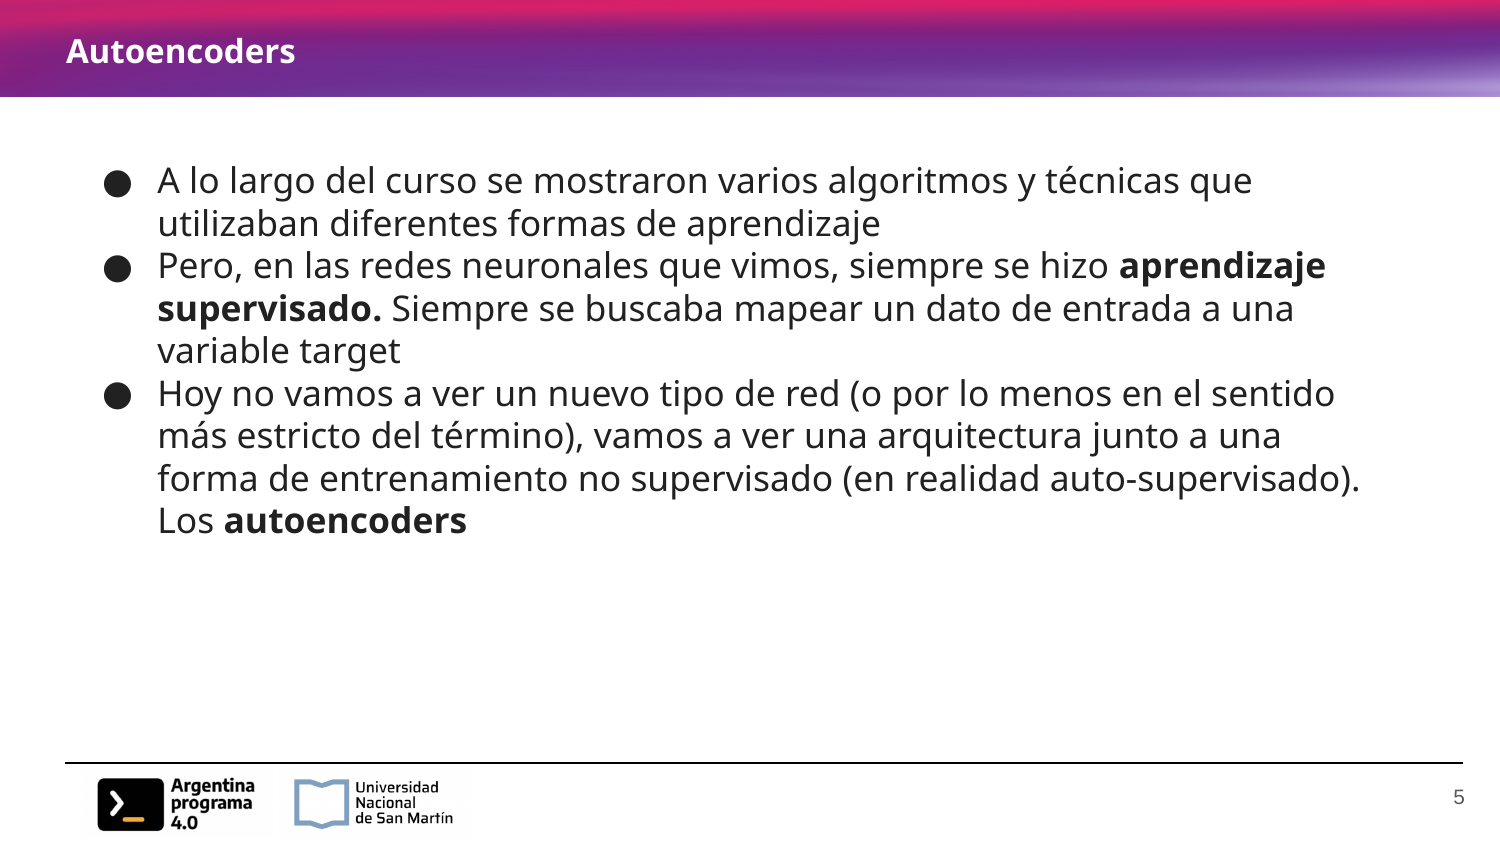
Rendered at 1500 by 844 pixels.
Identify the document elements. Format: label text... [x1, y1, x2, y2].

title Autoencoders [51, 12, 1449, 88]
picture [0, 0, 1500, 97]
picture [277, 767, 478, 841]
text_box A lo largo del curso se mostraron varios algoritmos y técnicas que utilizaban diferentes formas de aprendizaje Pero, en las redes neuronales que vimos, siempre se hizo aprendizaje supervisado. Siempre se buscaba mapear un dato de entrada a una variable target Hoy no vamos a ver un nuevo tipo de red (o por lo menos en el sentido más estricto del término), vamos a ver una arquitectura junto a una forma de entrenamiento no supervisado (en realidad auto-supervisado). Los autoencoders [82, 158, 1378, 541]
picture [82, 764, 273, 838]
slide_number ‹#› [1389, 764, 1480, 830]
